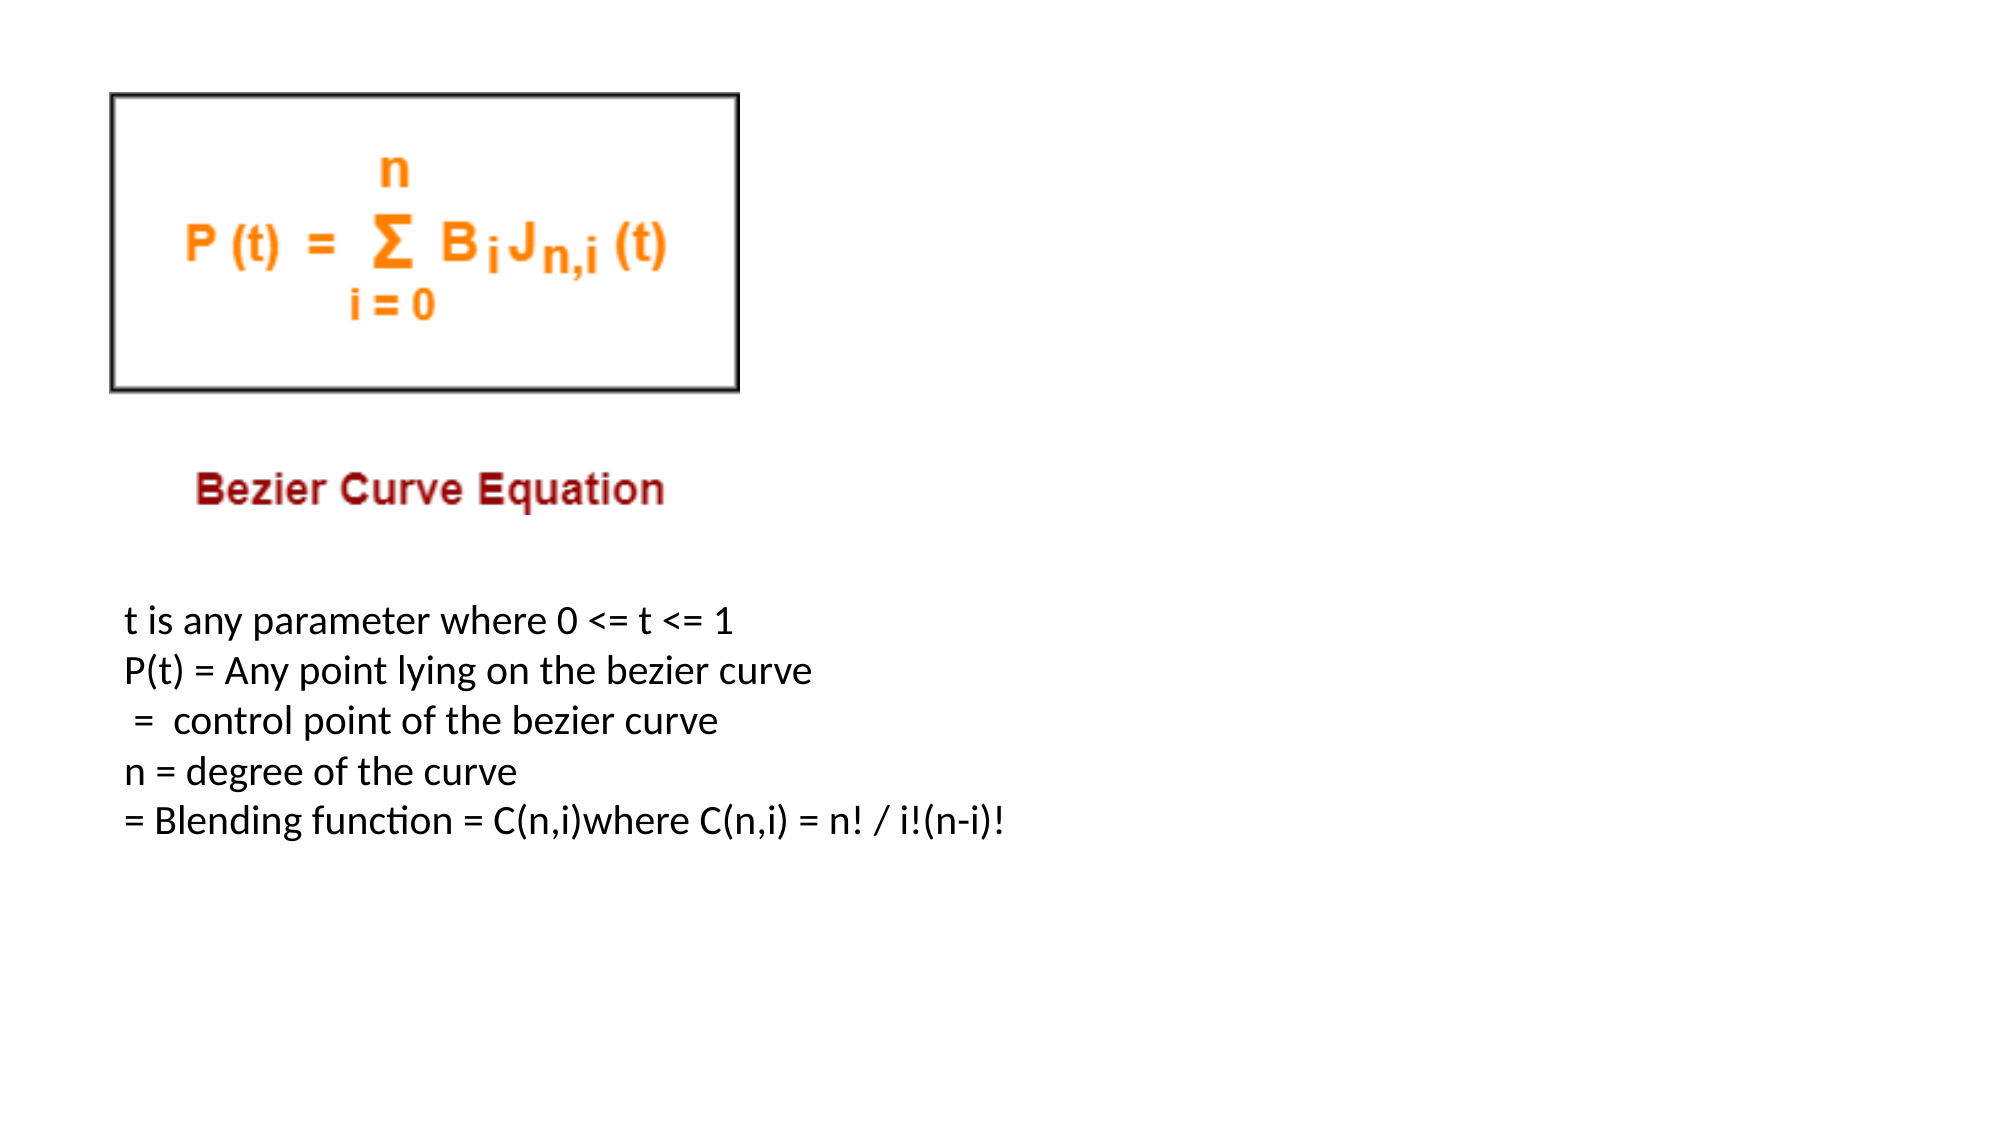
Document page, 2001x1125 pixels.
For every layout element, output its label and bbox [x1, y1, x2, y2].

list [109, 92, 740, 515]
